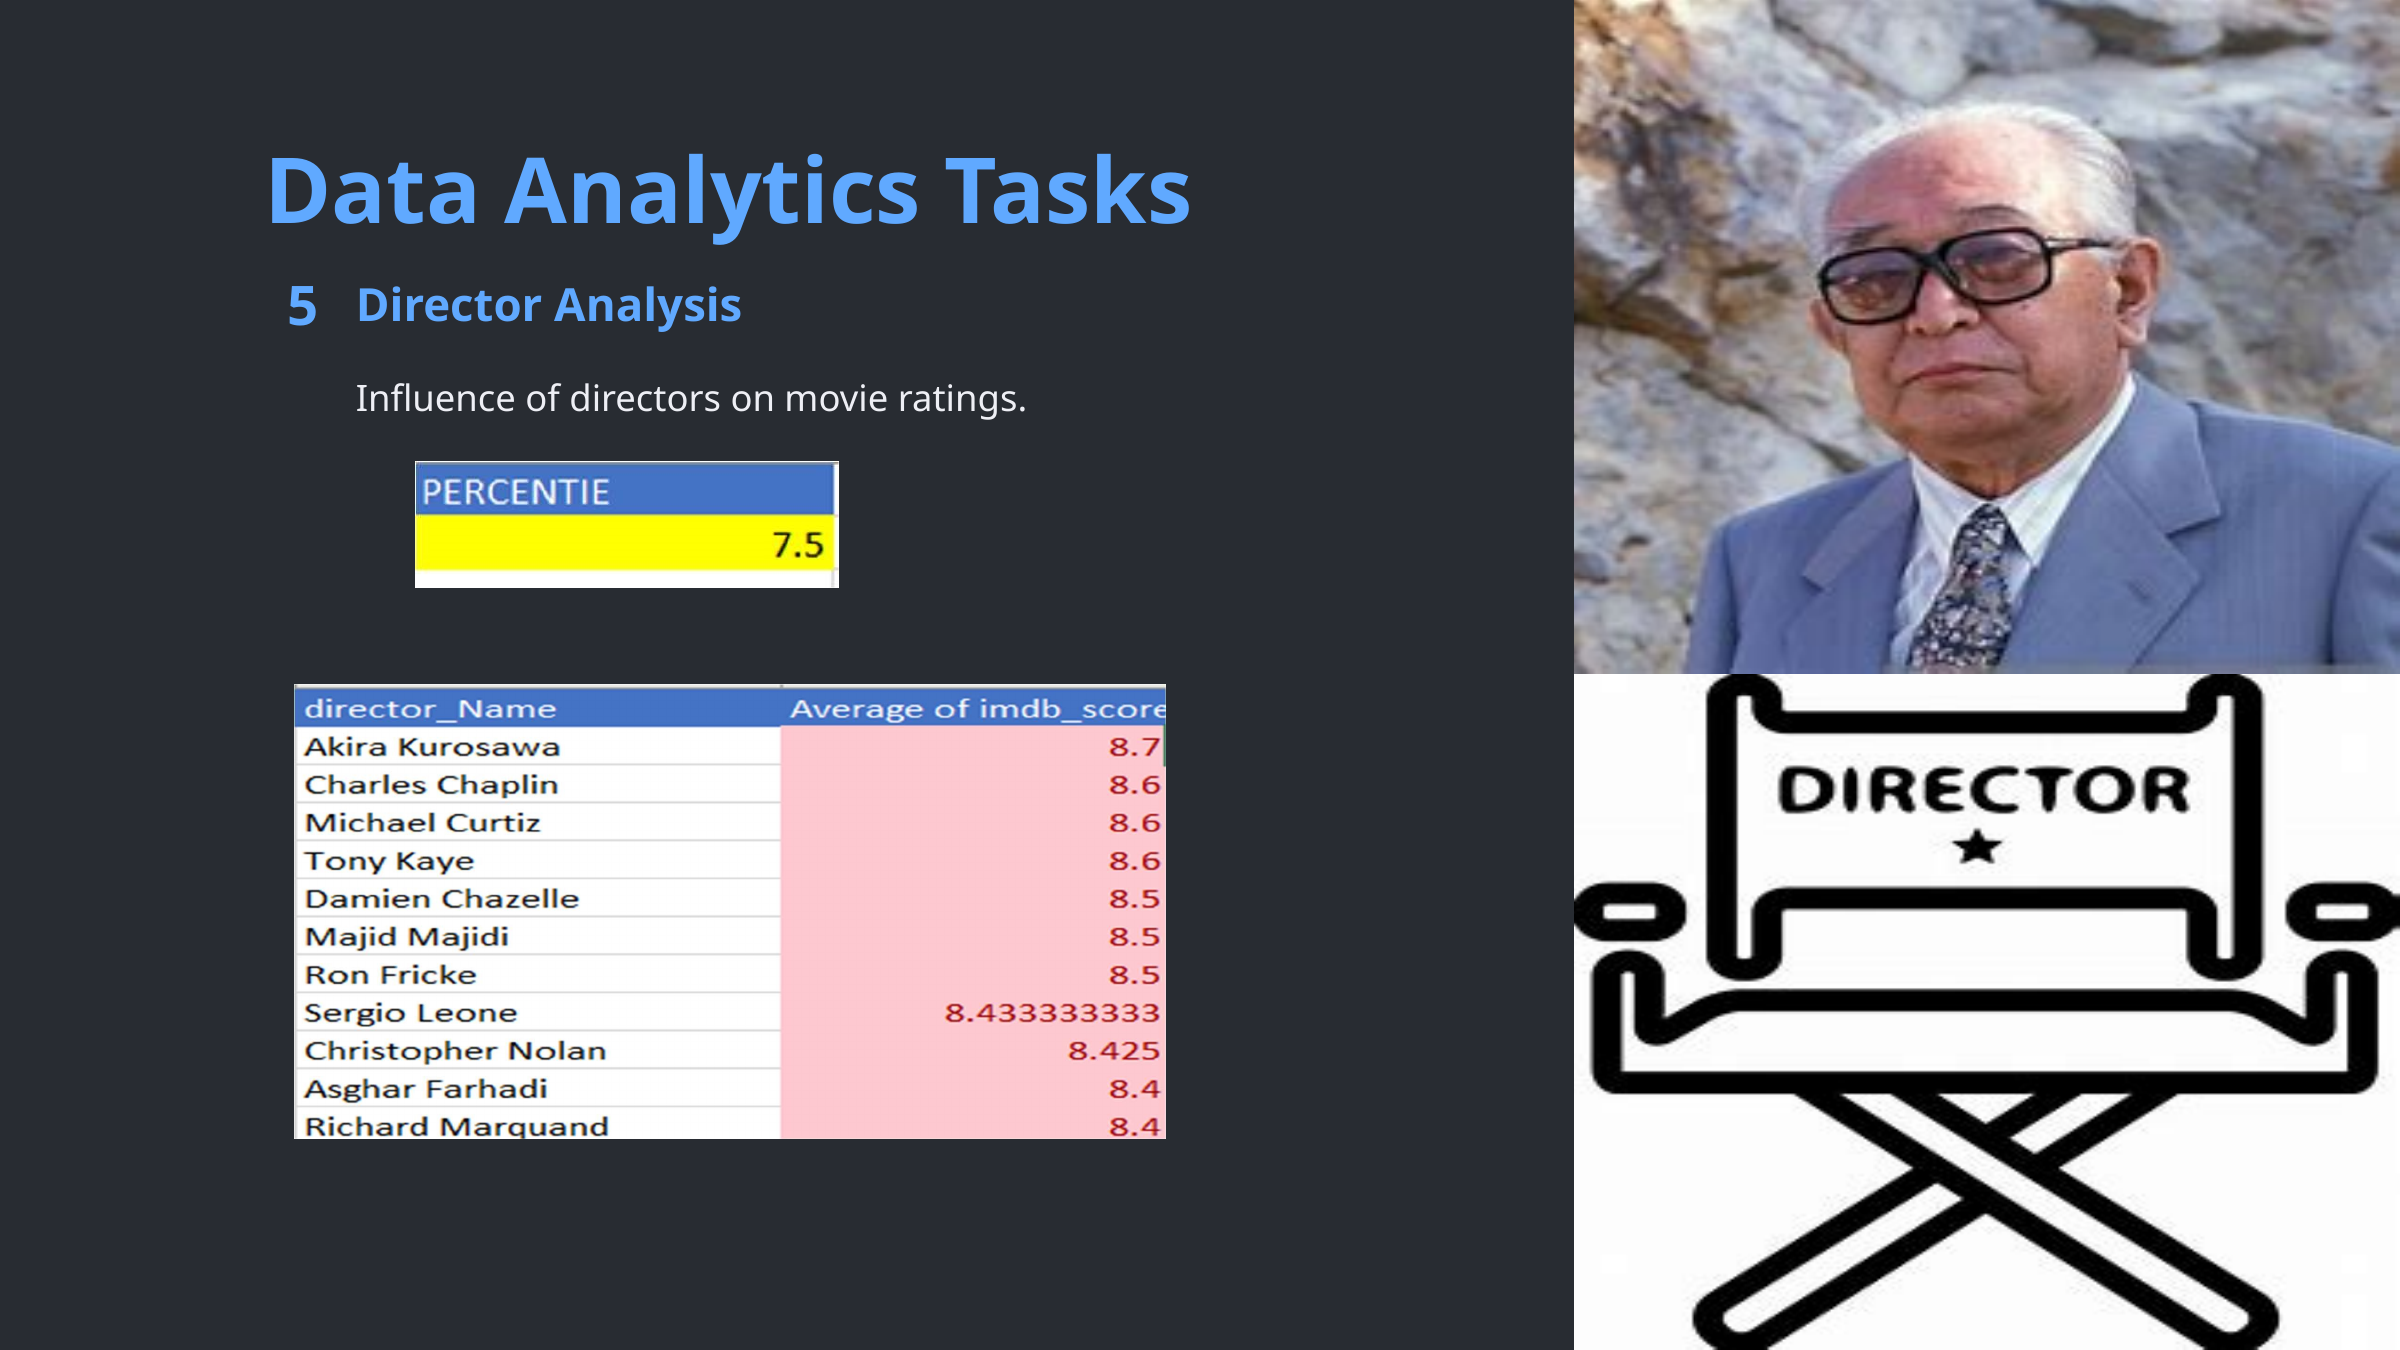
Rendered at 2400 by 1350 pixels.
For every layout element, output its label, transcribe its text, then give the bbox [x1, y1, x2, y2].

picture [1574, 0, 2400, 1350]
text_box 5 [294, 260, 313, 330]
text_box Influence of directors on movie ratings. [341, 352, 1574, 412]
text_box [0, 0, 1574, 1350]
picture [294, 684, 1166, 1139]
picture [415, 461, 839, 588]
text_box Director Analysis [341, 266, 706, 324]
text_box Data Analytics Tasks [249, 120, 1092, 235]
